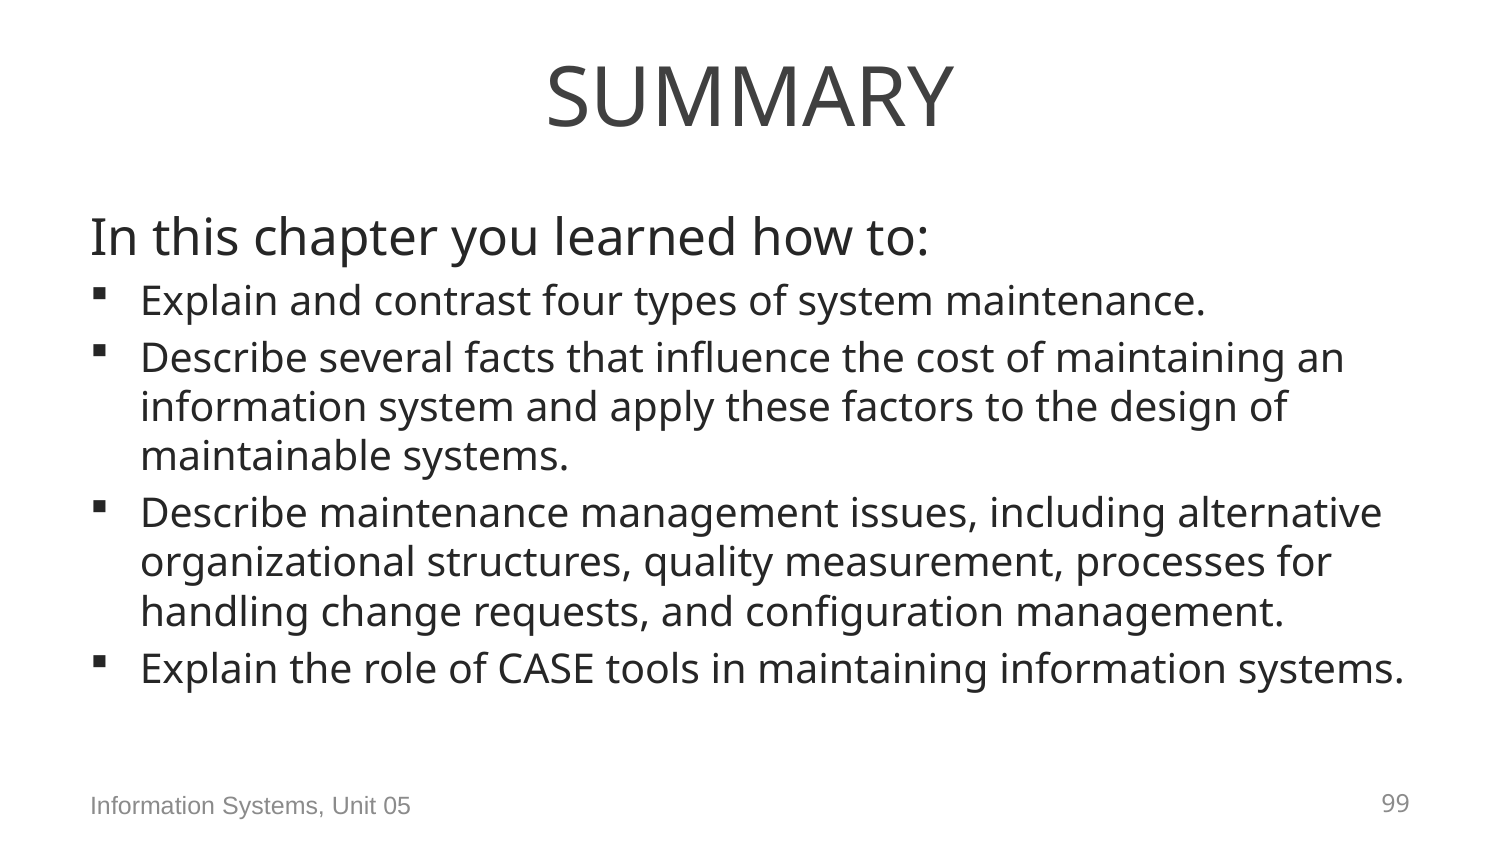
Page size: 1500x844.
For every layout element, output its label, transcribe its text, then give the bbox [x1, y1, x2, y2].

slide_number 98 [1074, 782, 1425, 827]
title Summary [75, 23, 1425, 164]
slide_number Information Systems, Unit 05 [75, 782, 513, 827]
list In this chapter you learned how to: Explain and contrast four types of system maintenance. Describe several facts that influence the cost of maintaining an information system and apply these factors to the design of maintainable systems. Describe maintenance management issues, including alternative organizational structures, quality measurement, processes for handling change requests, and configuration management. Explain the role of CASE tools in maintaining information systems. [75, 196, 1425, 754]
